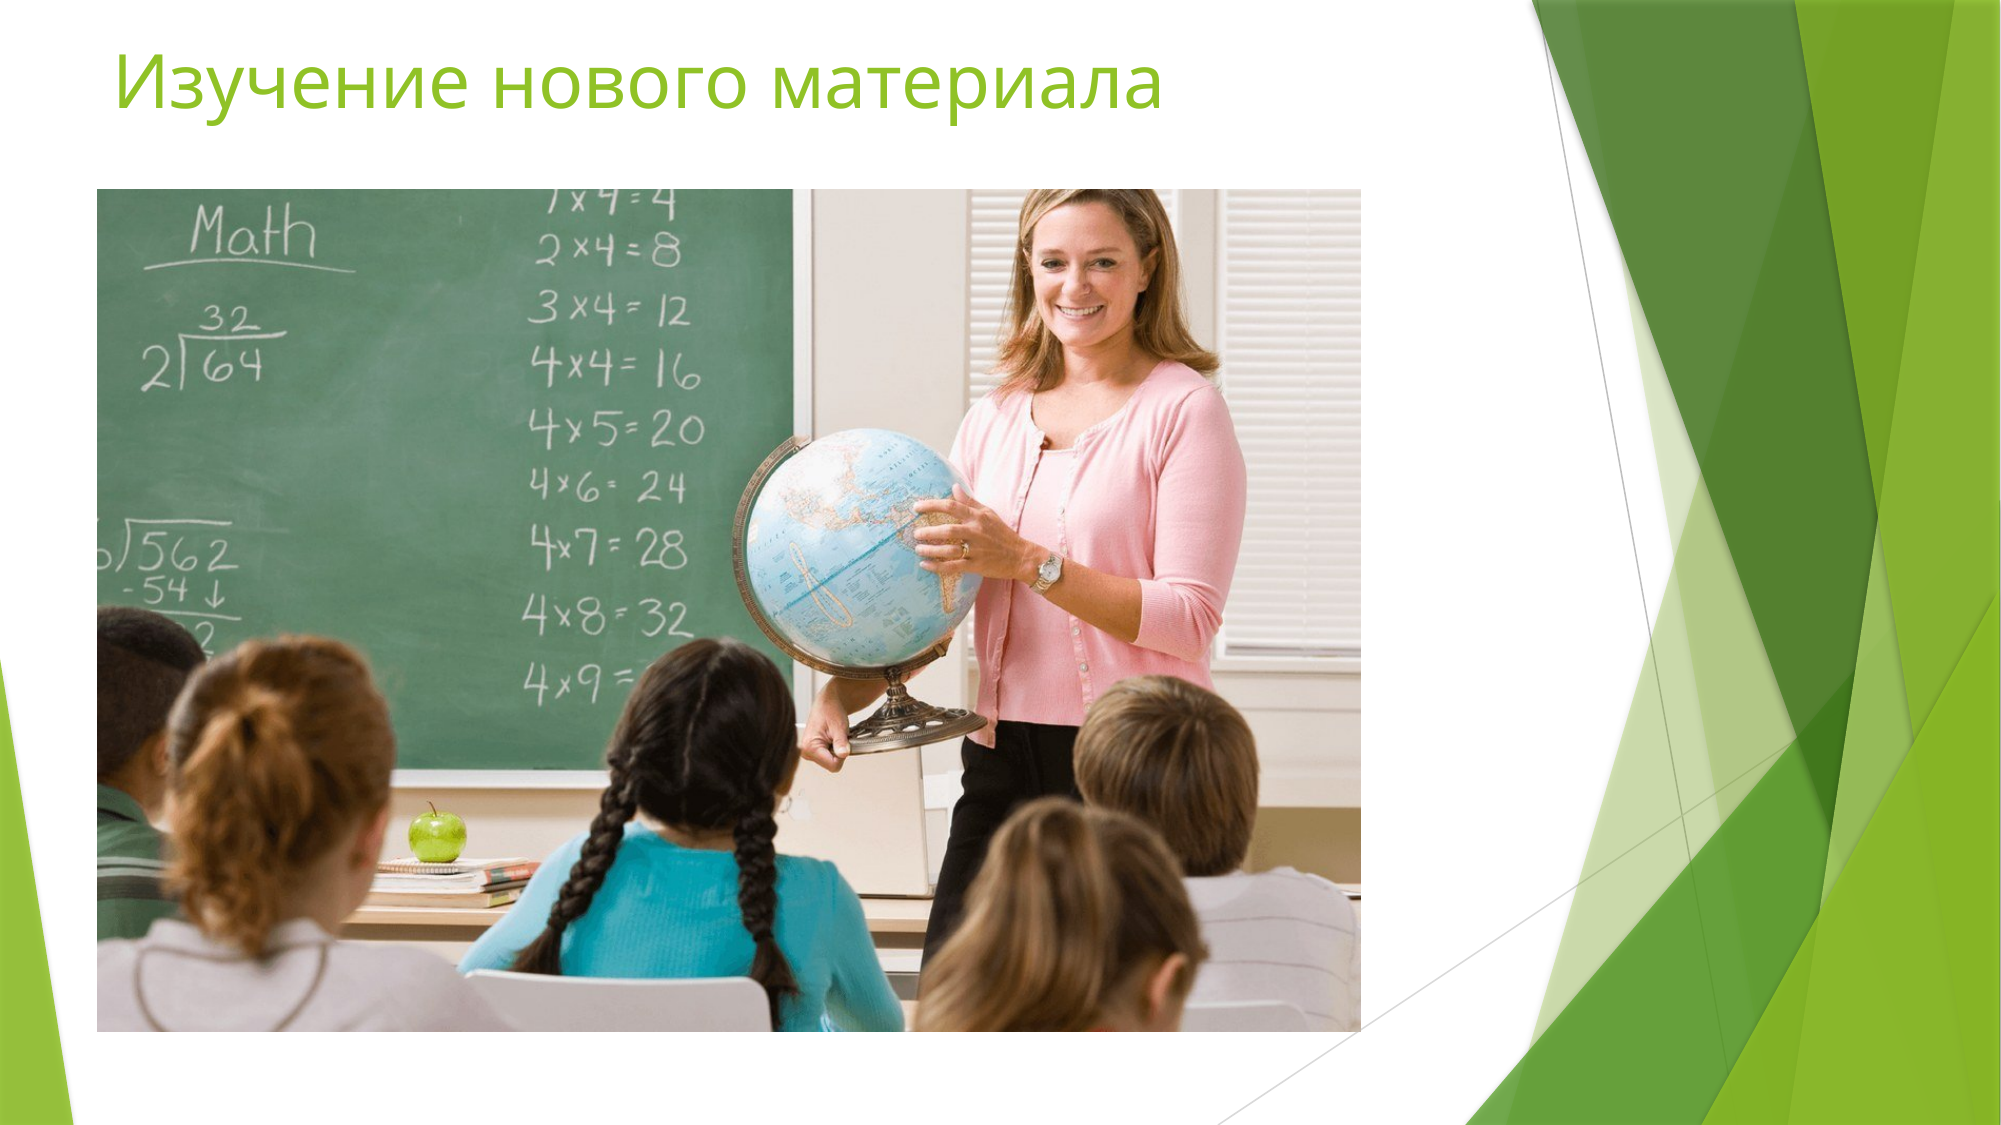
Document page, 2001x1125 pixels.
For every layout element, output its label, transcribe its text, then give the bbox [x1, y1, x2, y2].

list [96, 188, 1362, 1033]
title Изучение нового материала [97, 25, 1508, 243]
